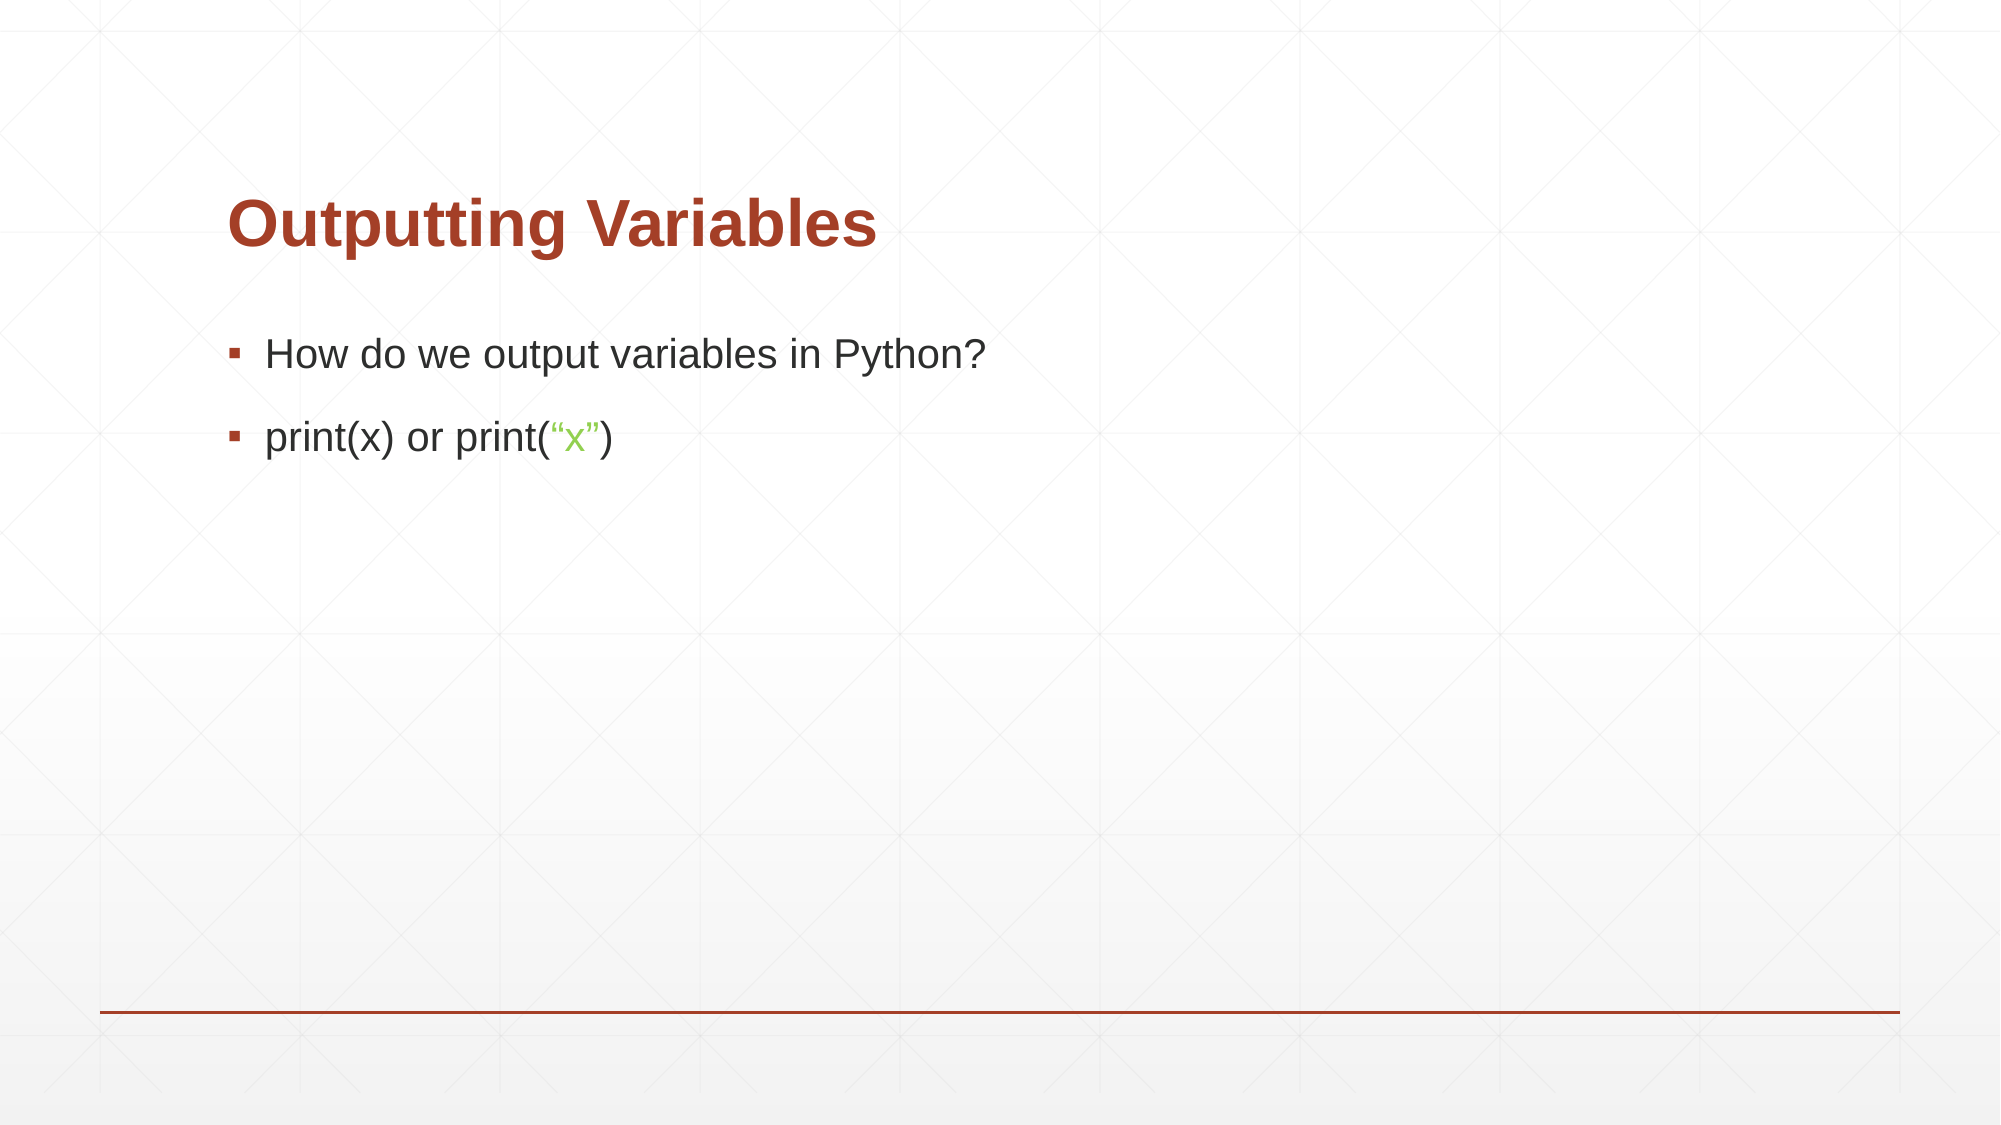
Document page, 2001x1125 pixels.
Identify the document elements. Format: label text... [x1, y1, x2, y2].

title Outputting Variables [212, 81, 1788, 269]
list How do we output variables in Python? print(x) or print(“x”) [212, 324, 1788, 950]
